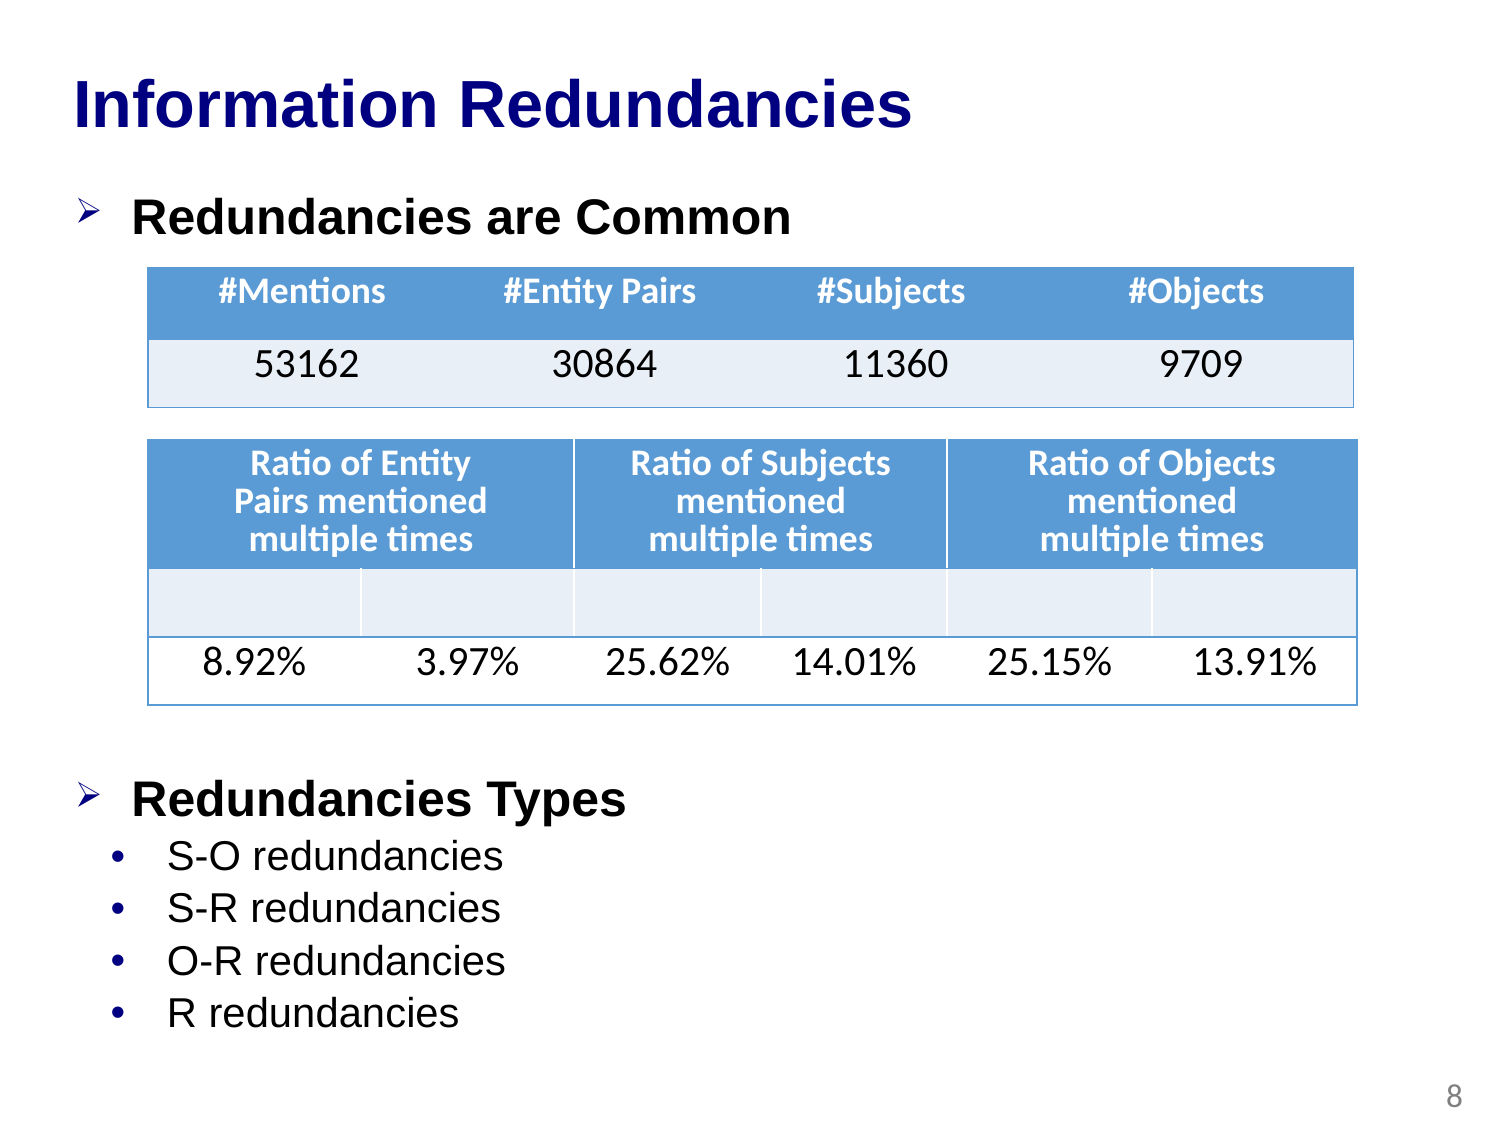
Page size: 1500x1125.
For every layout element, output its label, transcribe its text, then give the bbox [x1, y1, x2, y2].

table_header #Entity Pairs [465, 268, 743, 338]
table_header #Subjects [743, 268, 1048, 338]
text_box Redundancies Types S-O redundancies S-R redundancies O-R redundancies R redundancies [54, 769, 1408, 1069]
table_cell 11360 [743, 340, 1048, 407]
table_header #Objects [1048, 268, 1353, 338]
title Information Redundancies [58, 31, 1475, 180]
table_cell 53162 [149, 340, 465, 407]
text_box Redundancies are Common [54, 183, 1408, 260]
table_header #Mentions [149, 268, 465, 338]
slide_number 8 [1140, 1064, 1478, 1125]
table_cell 9709 [1048, 340, 1353, 407]
table_cell 30864 [465, 340, 743, 407]
